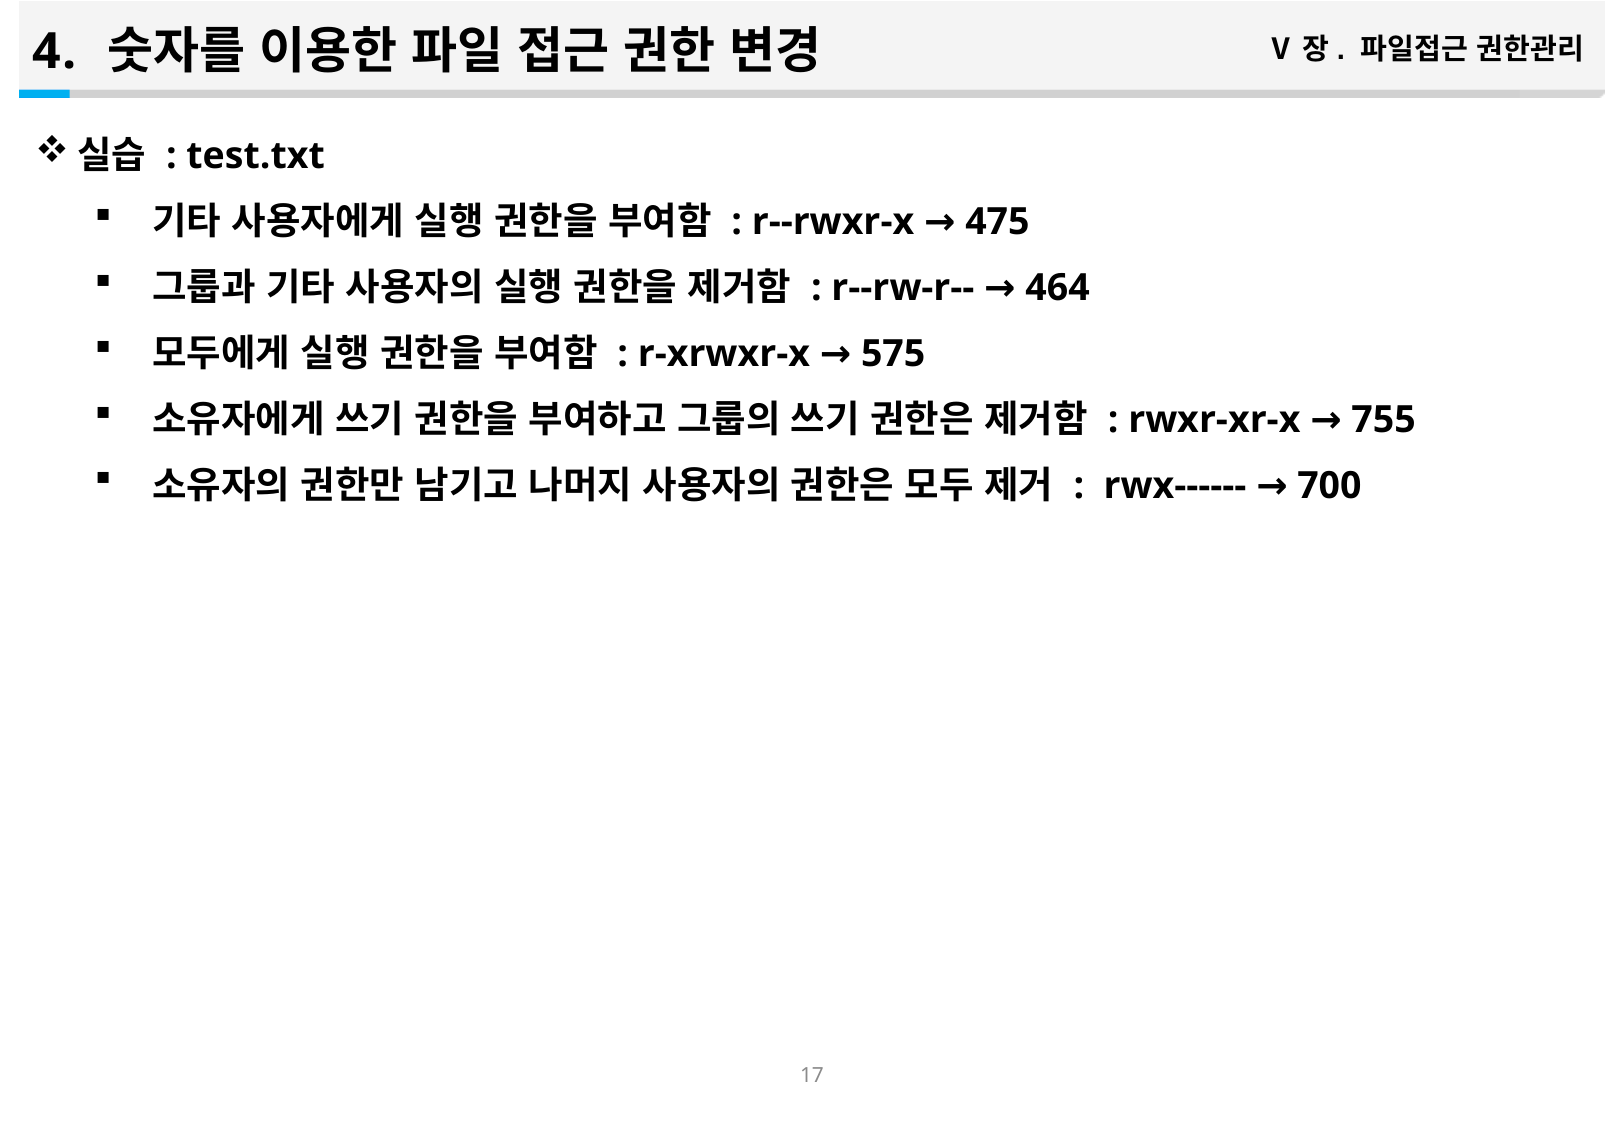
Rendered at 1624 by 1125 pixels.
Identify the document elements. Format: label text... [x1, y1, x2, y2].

slide_number 16 [622, 1045, 1002, 1106]
picture [19, 1, 1605, 98]
list 숫자를 이용한 파일 접근 권한 변경 [17, 11, 1167, 85]
text_box Ⅴ장. 파일접근 권한관리 [1251, 22, 1600, 73]
text_box 실습 : test.txt 기타 사용자에게 실행 권한을 부여함 : r--rwxr-x → 475 그룹과 기타 사용자의 실행 권한을 제거함 : r--rw-r-- → 464 모두에게 실행 권한을 부여함 : r-xrwxr-x → 575 소유자에게 쓰기 권한을 부여하고 그룹의 쓰기 권한은 제거함 : rwxr-xr-x → 755 소유자의 권한만 남기고 나머지 사용자의 권한은 모두 제거 : rwx------ → 700 [20, 123, 1602, 579]
